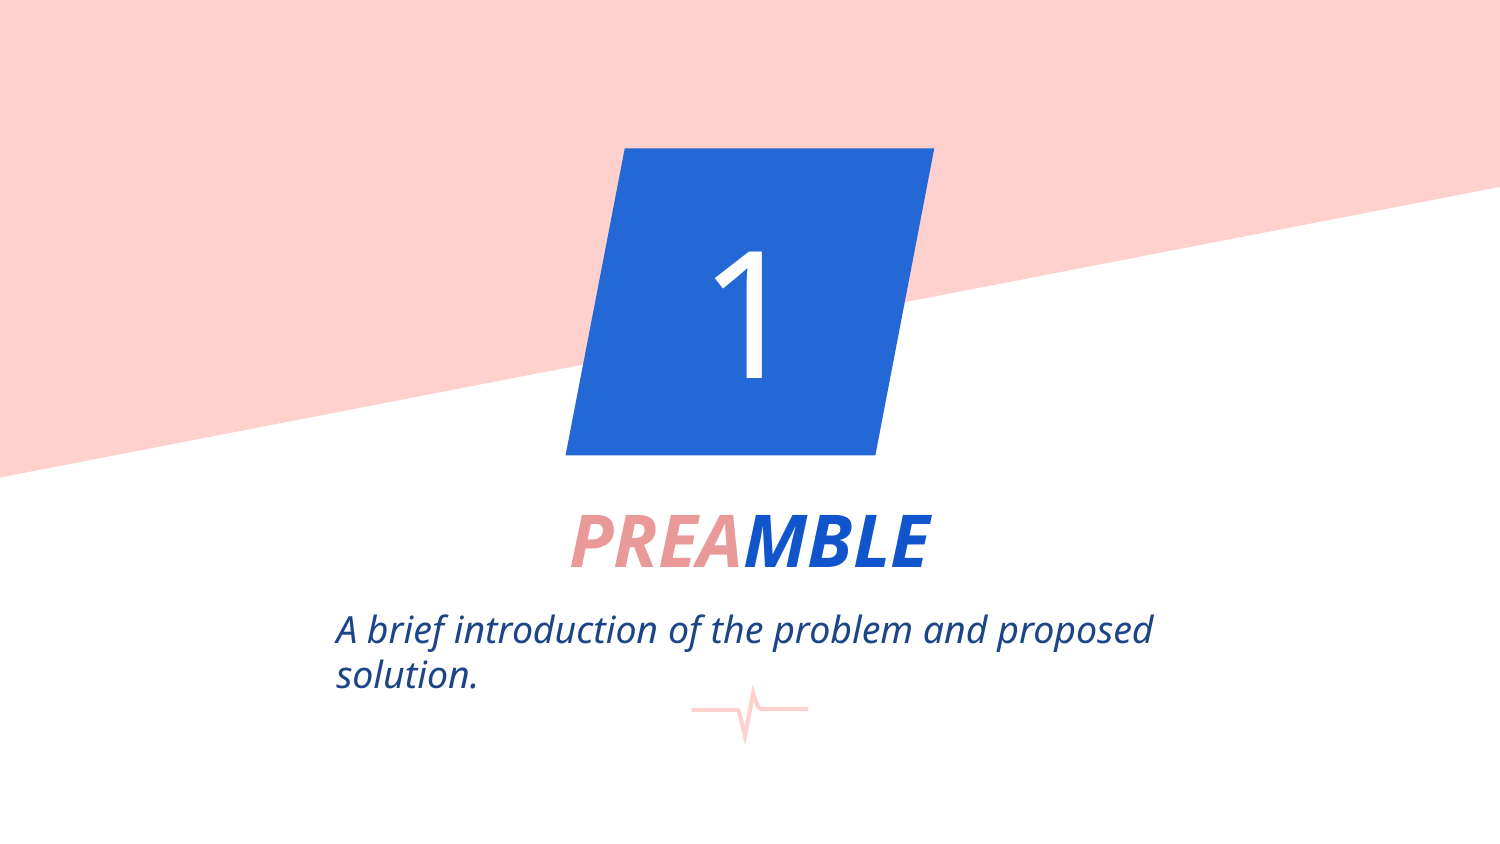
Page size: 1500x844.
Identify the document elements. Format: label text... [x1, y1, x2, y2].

title PREAMBLE [349, 479, 1151, 580]
title 1 [51, 106, 1449, 429]
subtitle A brief introduction of the problem and proposed solution. [321, 590, 1255, 674]
